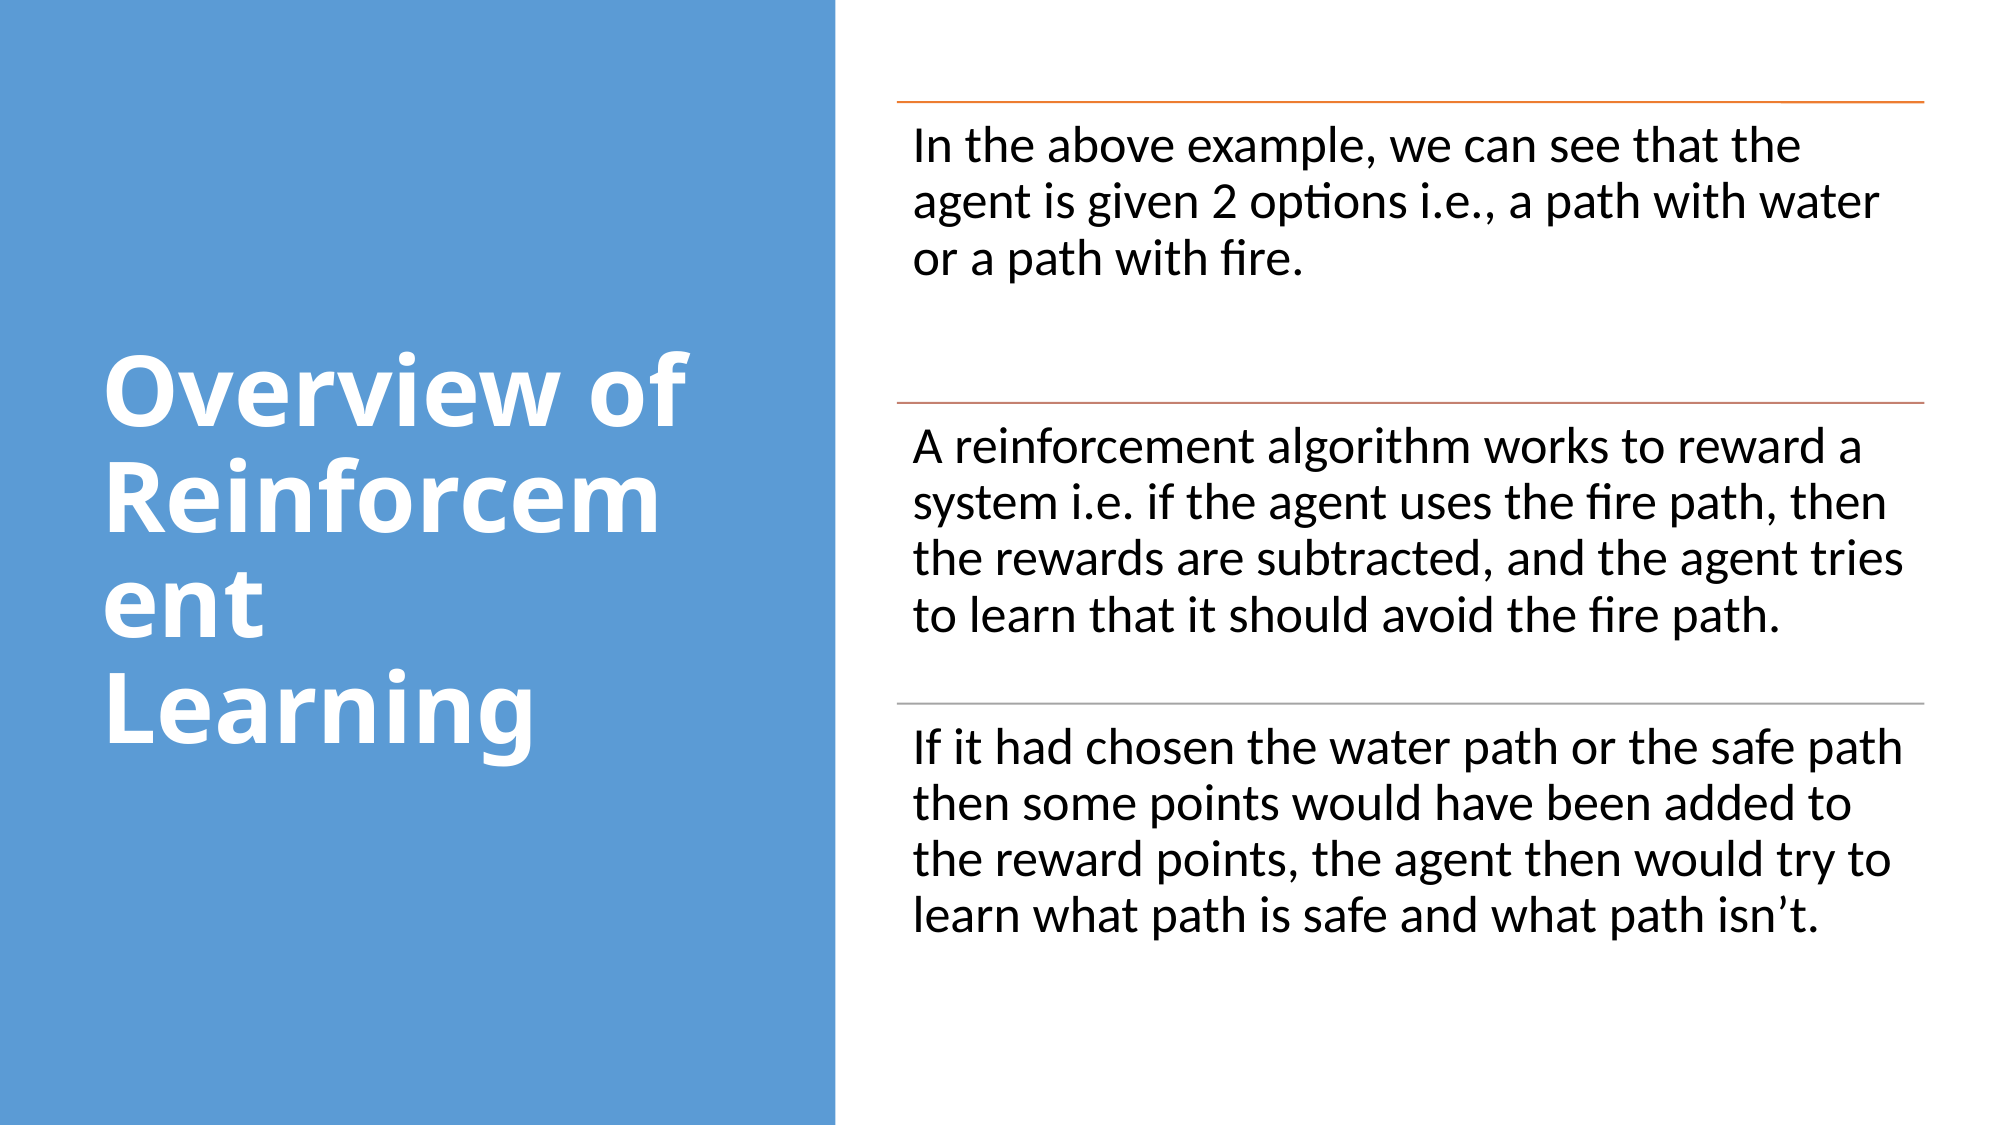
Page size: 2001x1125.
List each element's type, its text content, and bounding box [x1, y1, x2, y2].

title Overview of Reinforcement Learning [86, 101, 711, 1005]
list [897, 101, 1925, 1005]
text_box [0, 0, 836, 1125]
